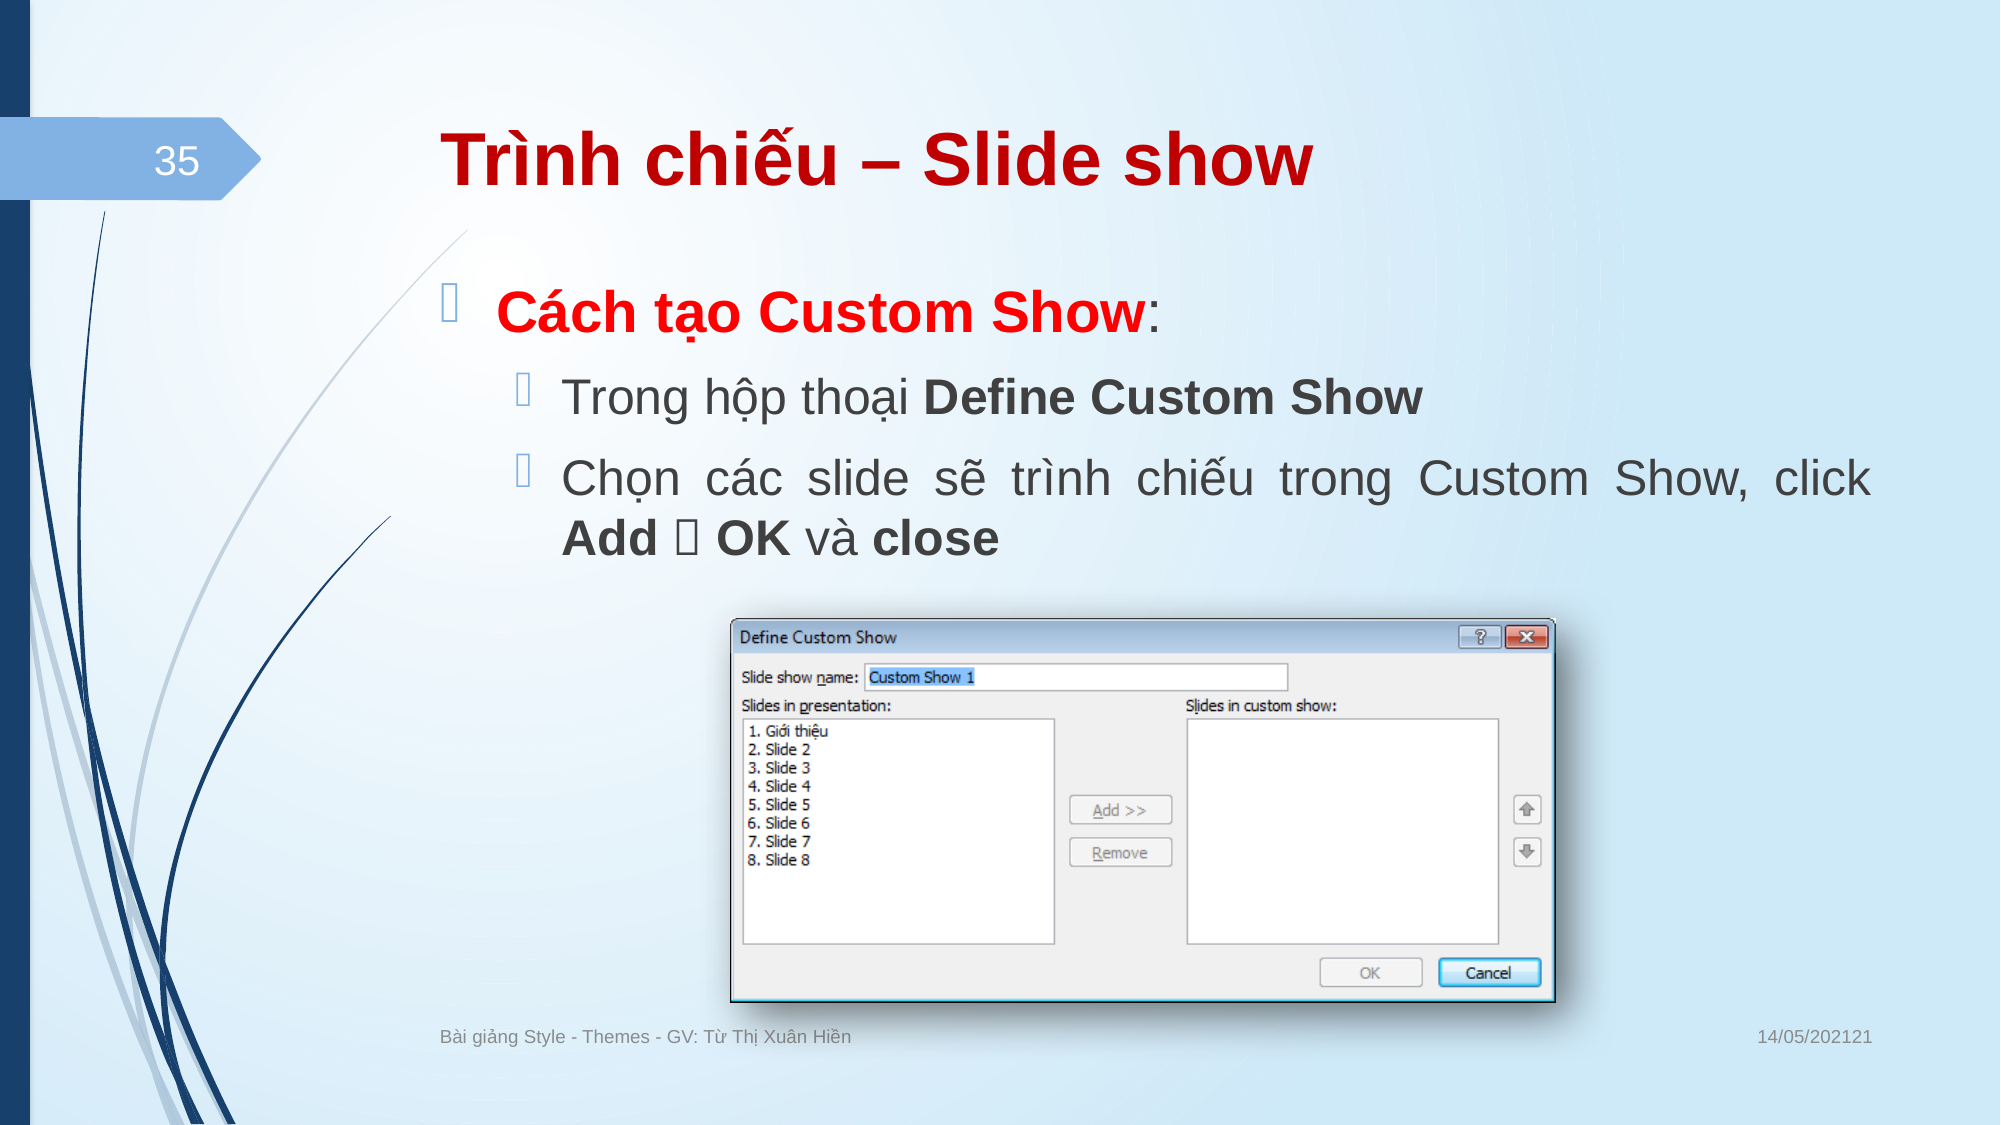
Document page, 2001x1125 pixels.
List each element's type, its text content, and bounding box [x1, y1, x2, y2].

picture [729, 617, 1556, 1003]
slide_number 35 [87, 129, 216, 190]
list Cách tạo Custom Show: Trong hộp thoại Define Custom Show Chọn các slide sẽ trình chiếu trong Custom Show, click Add  OK và close [424, 266, 1888, 970]
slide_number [1699, 1005, 1888, 1067]
title Trình chiếu – Slide show [425, 102, 1888, 238]
footer Bài giảng Style - Themes - GV: Từ Thị Xuân Hiền [424, 1006, 1675, 1067]
